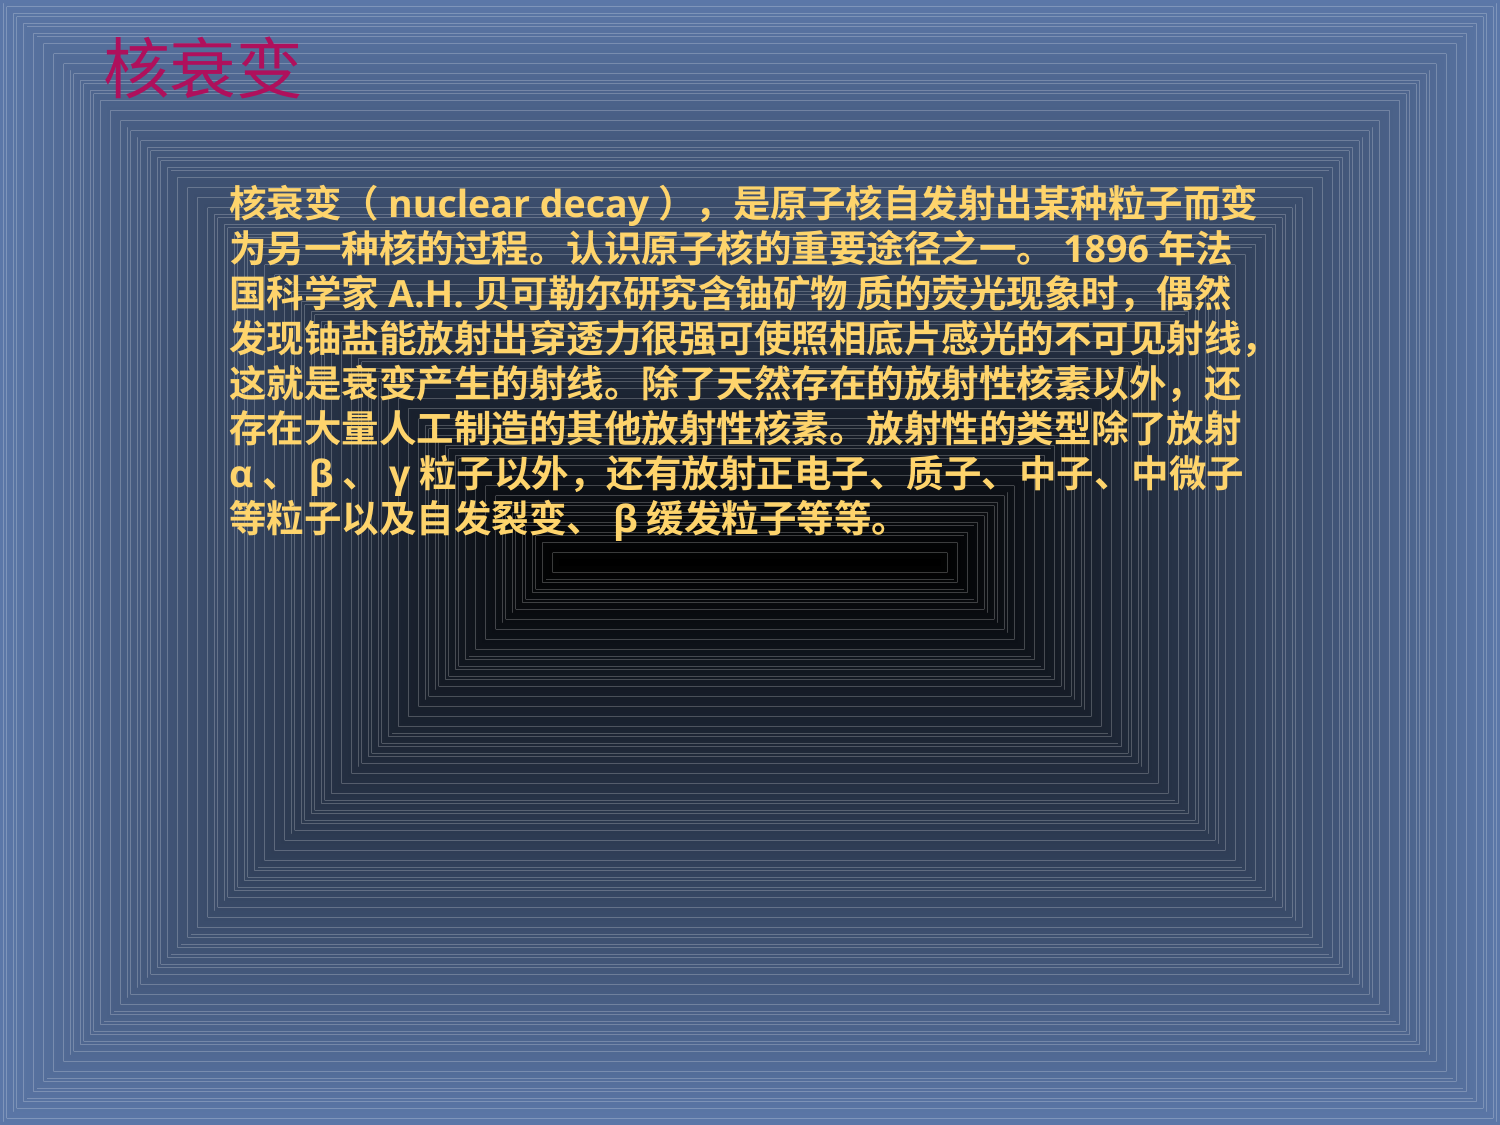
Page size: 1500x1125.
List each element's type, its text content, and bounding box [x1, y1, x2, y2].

text_box 核衰变（nuclear decay），是原子核自发射出某种粒子而变为另一种核的过程。认识原子核的重要途径之一。1896年法国科学家A.H.贝可勒尔研究含铀矿物 质的荧光现象时，偶然发现铀盐能放射出穿透力很强可使照相底片感光的不可见射线，这就是衰变产生的射线。除了天然存在的放射性核素以外，还存在大量人工制造的其他放射性核素。放射性的类型除了放射α、β、γ粒子以外，还有放射正电子、质子、中子、中微子等粒子以及自发裂变、β缓发粒子等等。 [214, 172, 1278, 593]
text_box 核衰变 [88, 19, 1323, 114]
